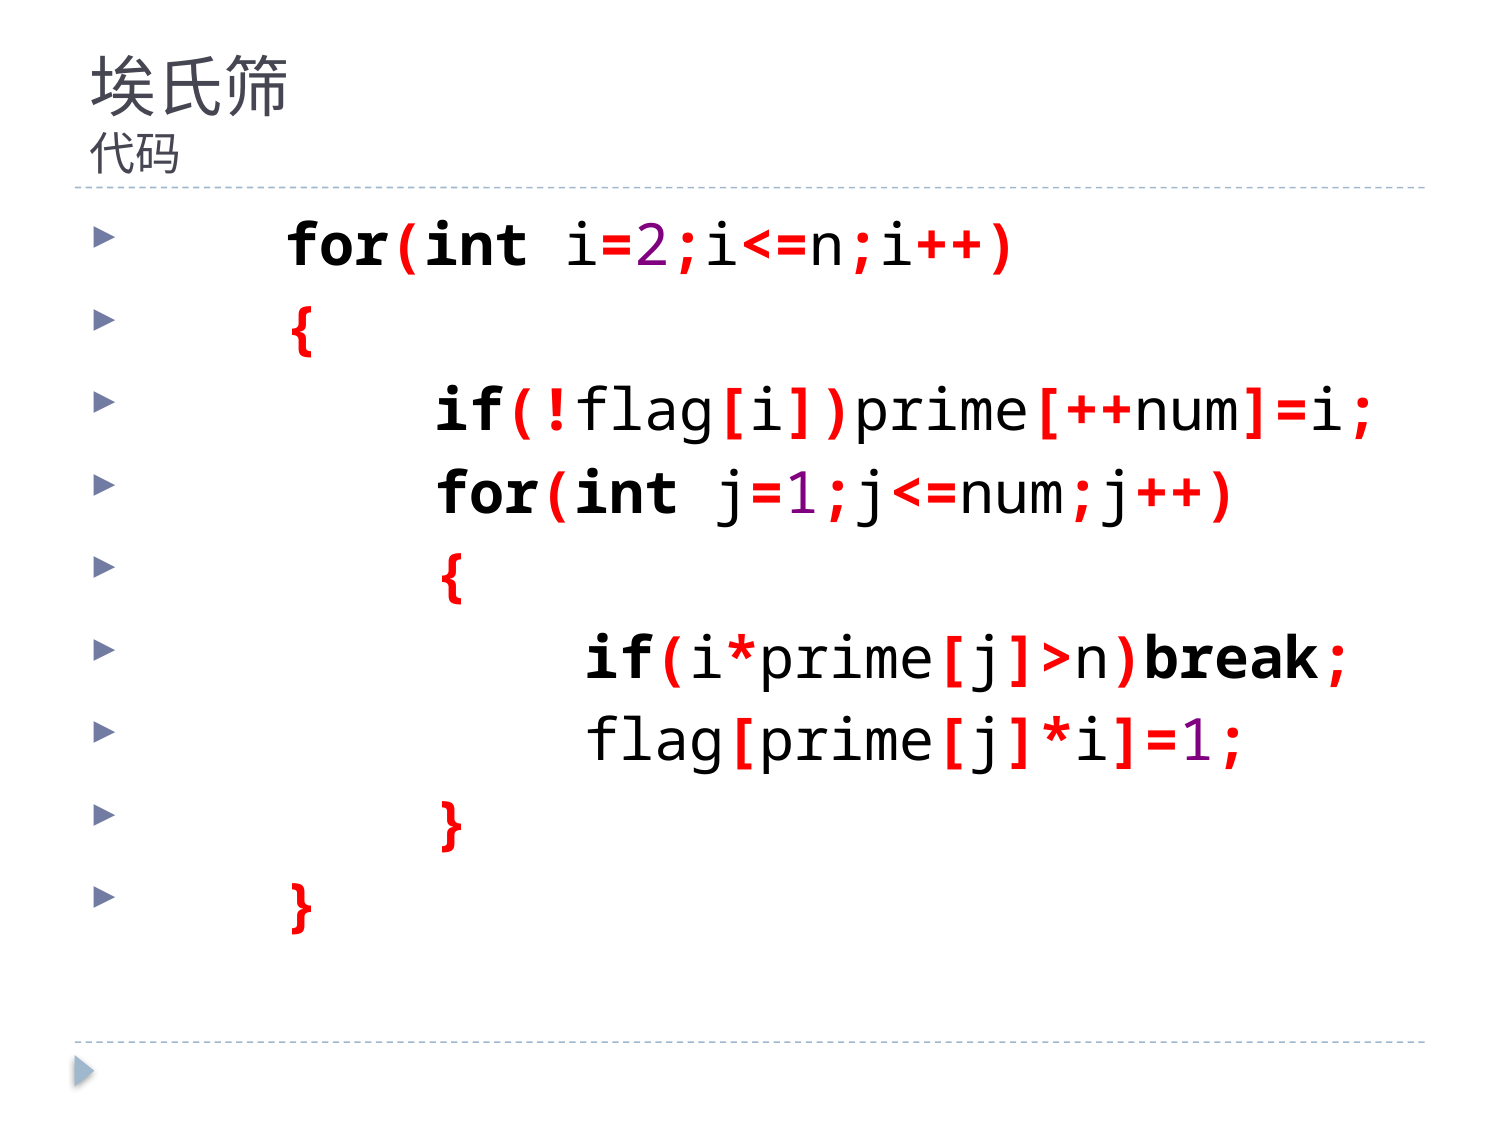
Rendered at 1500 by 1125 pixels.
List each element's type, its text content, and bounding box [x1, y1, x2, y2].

title 埃氏筛 代码 [75, 24, 1425, 188]
list for(int i=2;i<=n;i++) { if(!flag[i])prime[++num]=i; for(int j=1;j<=num;j++) { if(i*prime[j]>n)break; flag[prime[j]*i]=1; } } [75, 200, 1425, 1010]
